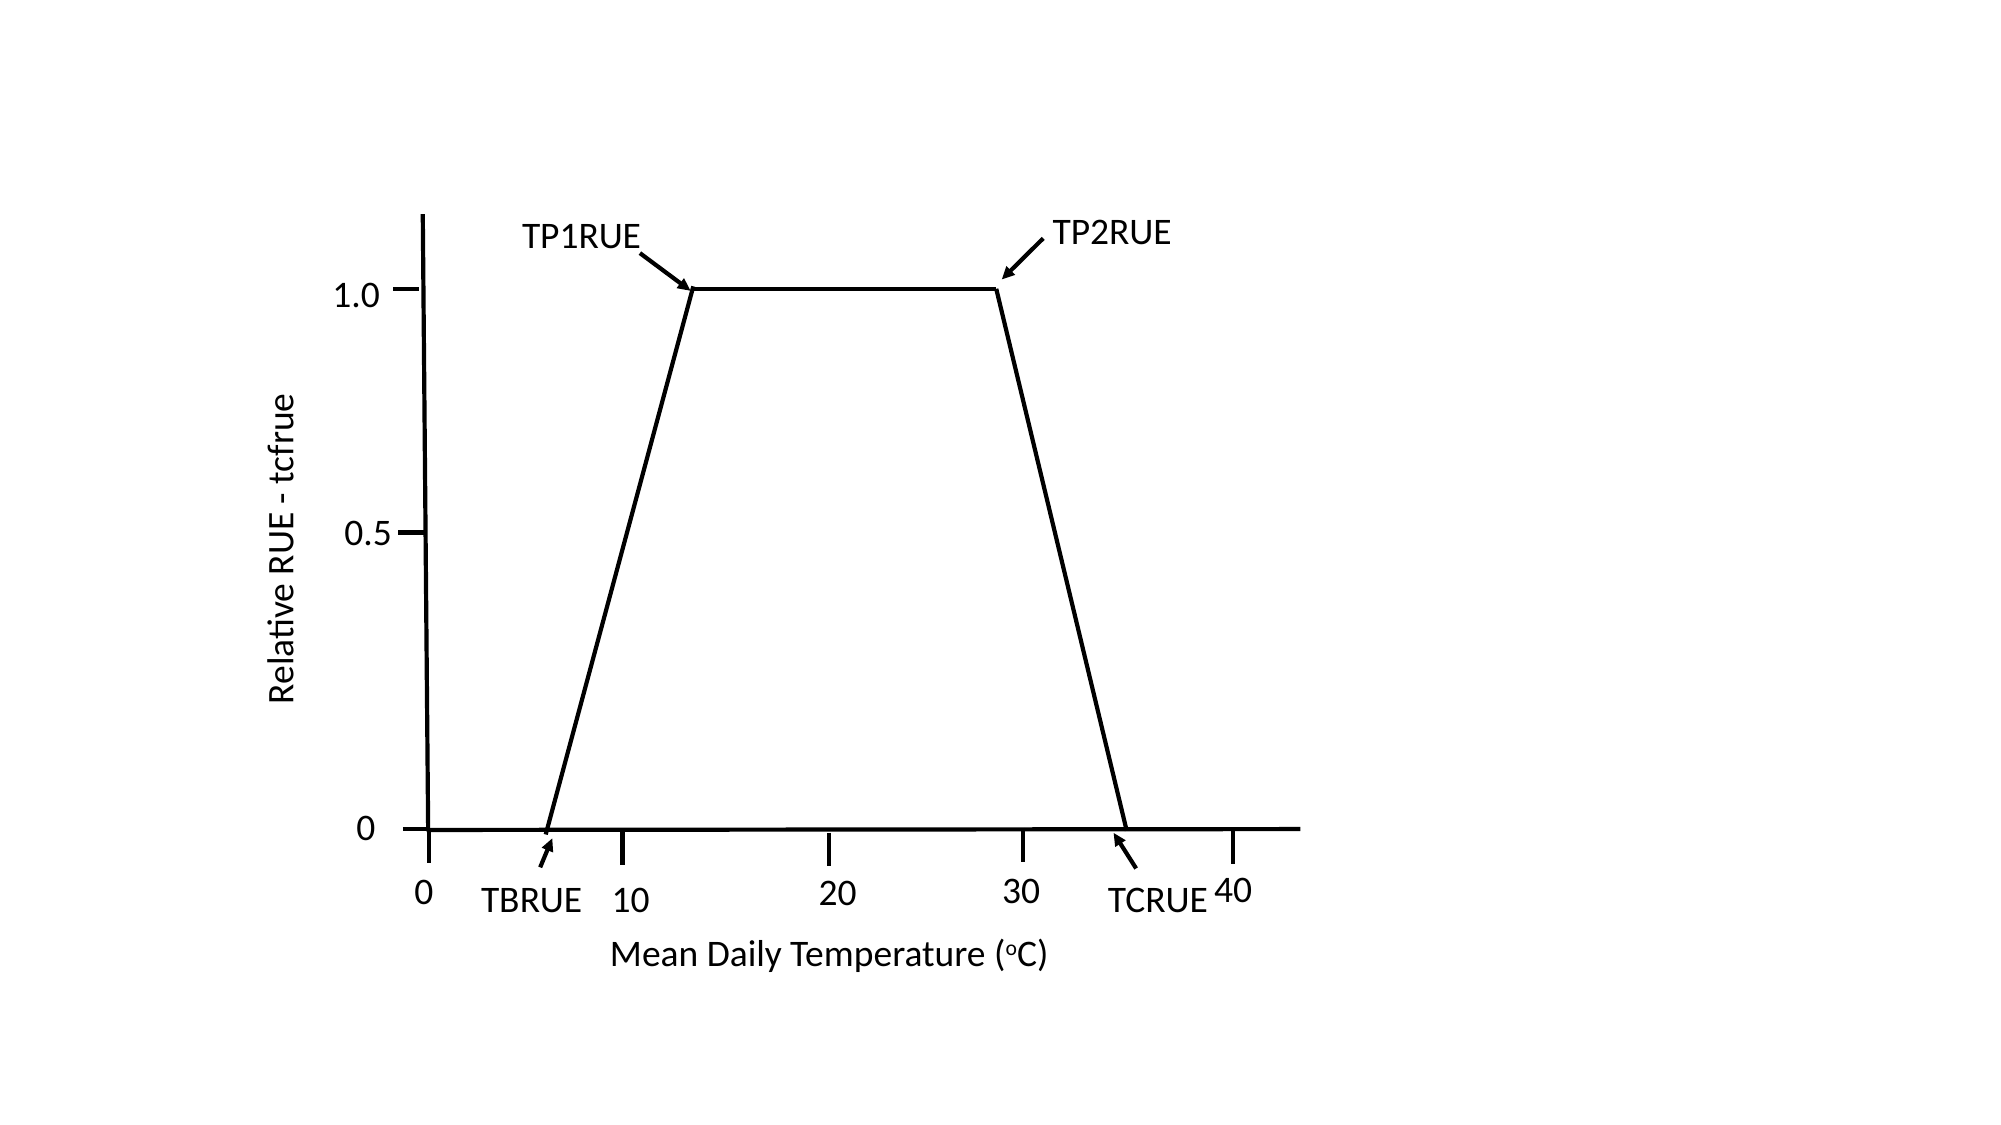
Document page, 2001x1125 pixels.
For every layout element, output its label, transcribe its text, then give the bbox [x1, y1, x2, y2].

text_box 0 [341, 795, 394, 856]
text_box 20 [803, 861, 905, 921]
text_box TP1RUE [507, 203, 669, 264]
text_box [540, 838, 553, 868]
text_box Relative RUE - tcfrue [248, 323, 309, 719]
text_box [639, 253, 691, 291]
text_box 0.5 [329, 500, 422, 561]
text_box 10 [596, 867, 698, 928]
text_box 40 [1199, 857, 1301, 918]
text_box 1.0 [317, 262, 419, 323]
text_box 30 [987, 858, 1089, 918]
text_box TCRUE [1093, 867, 1223, 927]
text_box 0 [399, 859, 490, 920]
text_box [1001, 238, 1044, 280]
text_box Mean Daily Temperature (oC) [595, 921, 1075, 982]
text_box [1113, 832, 1137, 869]
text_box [996, 288, 1127, 831]
text_box TBRUE [466, 867, 614, 927]
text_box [545, 286, 694, 835]
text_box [422, 214, 429, 828]
text_box TP2RUE [1037, 199, 1197, 260]
